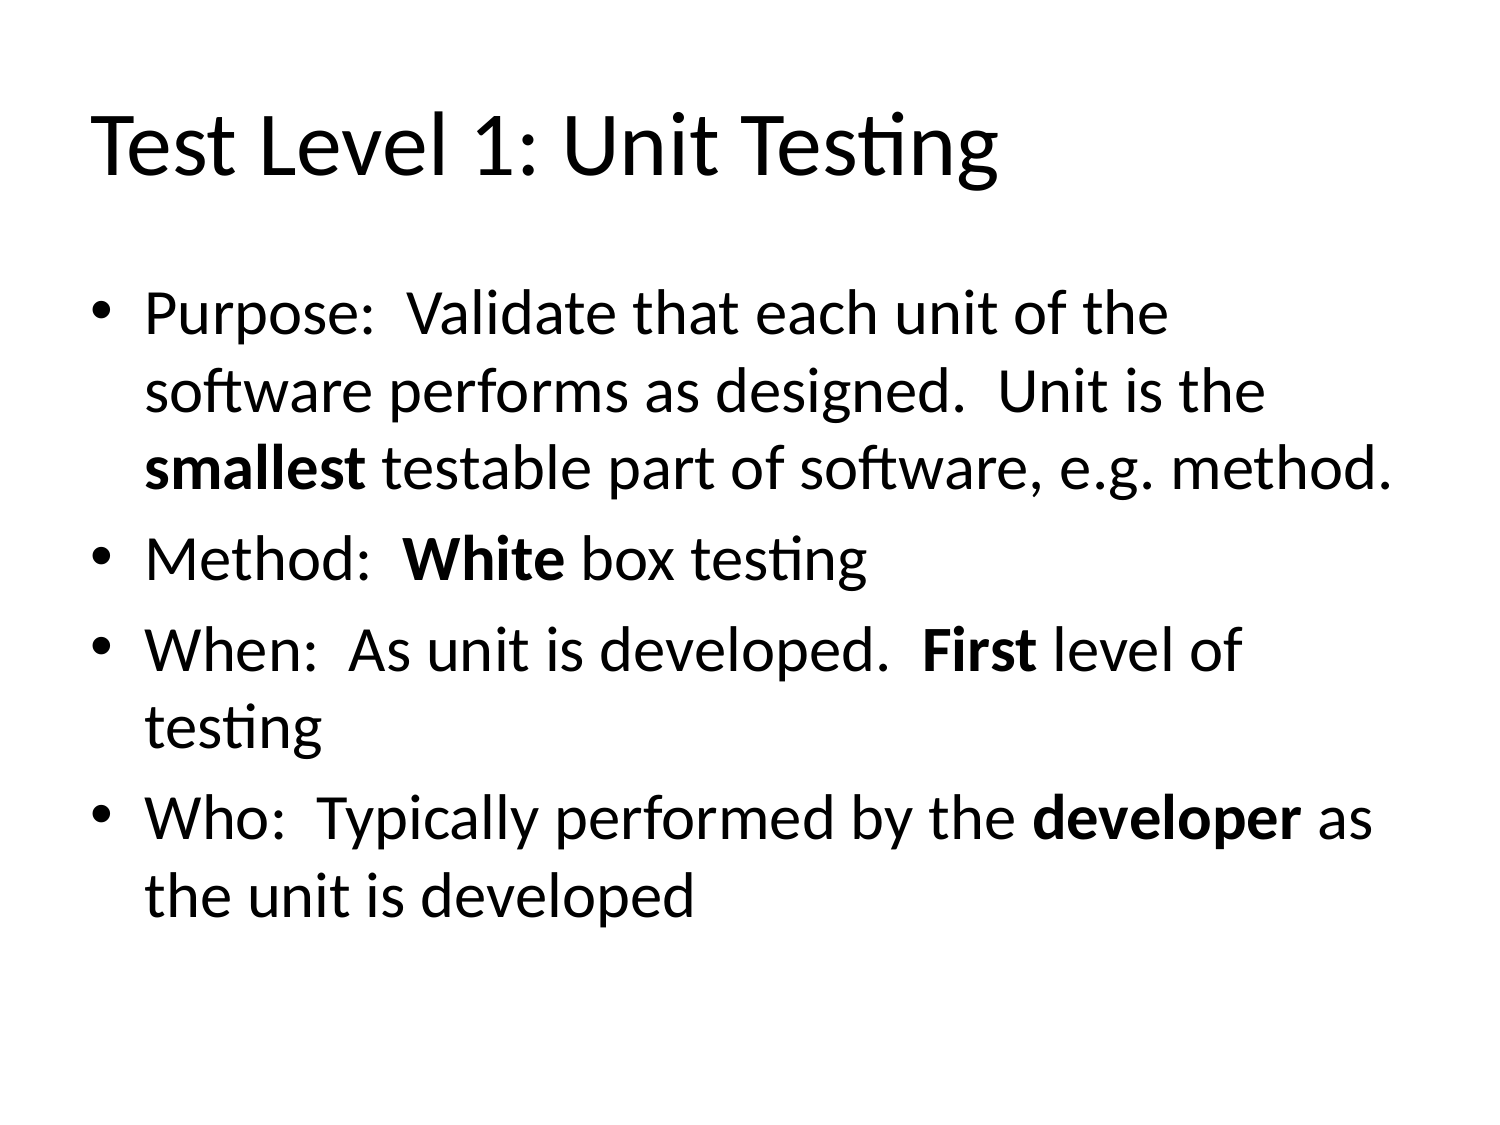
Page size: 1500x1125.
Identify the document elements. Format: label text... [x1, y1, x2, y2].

list Purpose: Validate that each unit of the software performs as designed. Unit is the smallest testable part of software, e.g. method. Method: White box testing When: As unit is developed. First level of testing Who: Typically performed by the developer as the unit is developed [75, 262, 1425, 1005]
title Test Level 1: Unit Testing [75, 45, 1425, 233]
